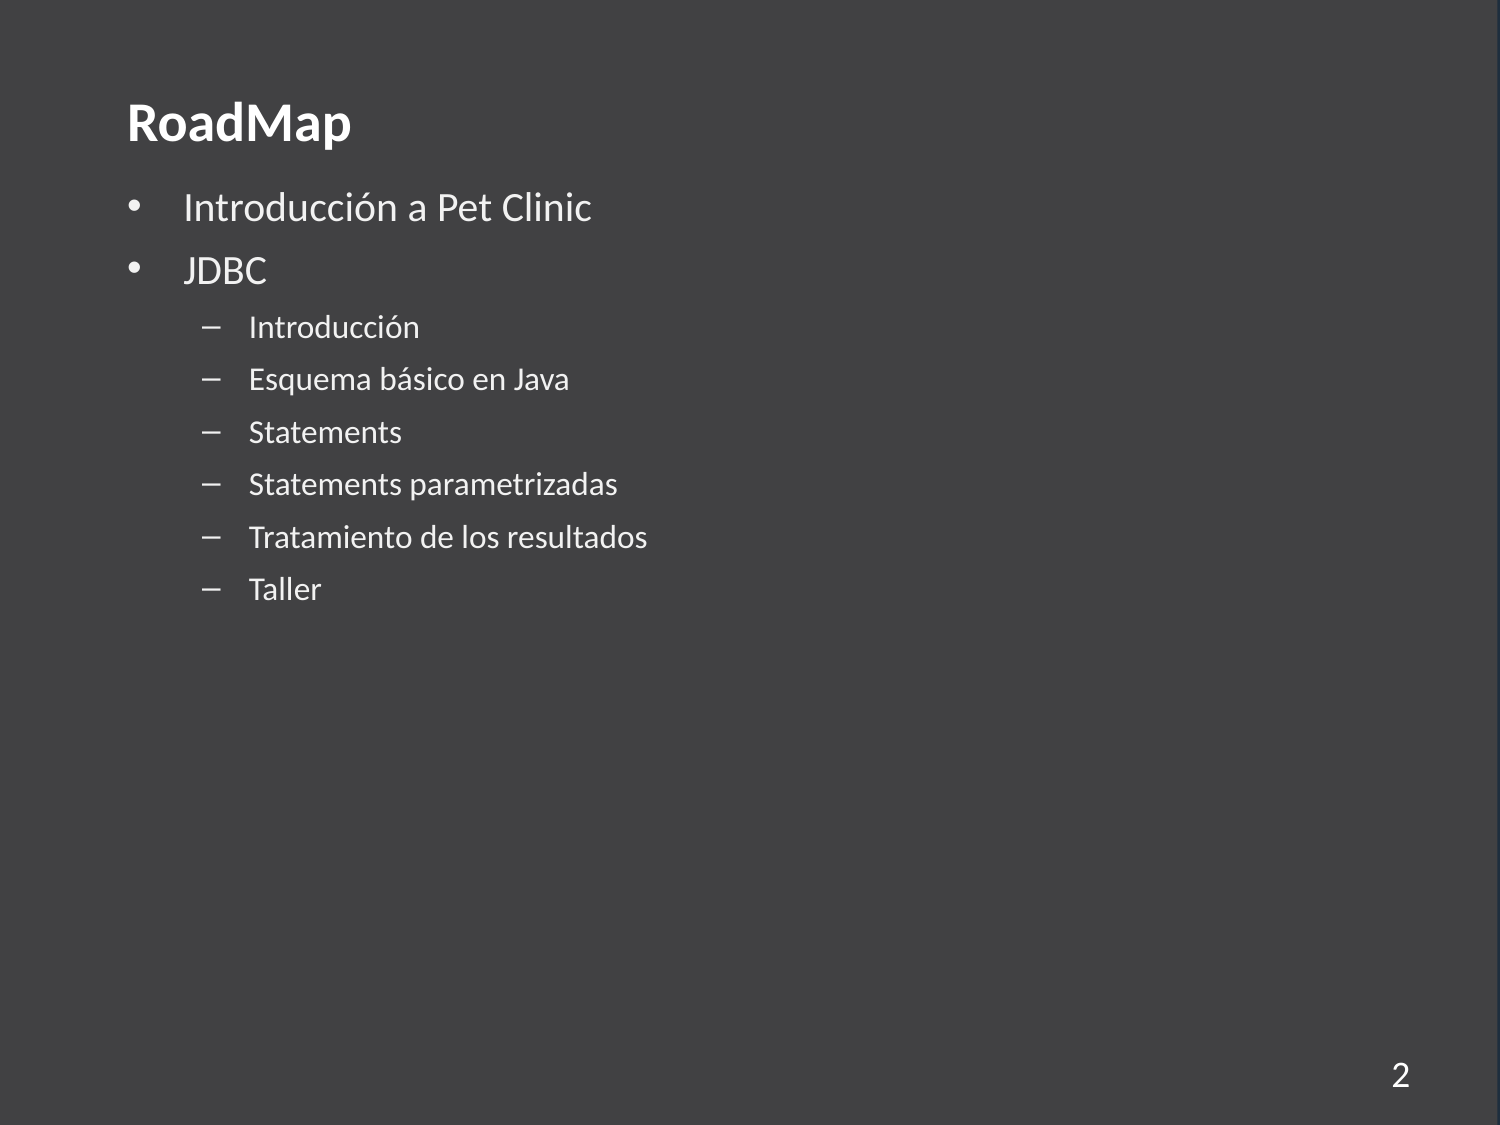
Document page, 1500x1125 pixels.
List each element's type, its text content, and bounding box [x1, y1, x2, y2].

list RoadMap [112, 78, 1329, 161]
text_box 2 [1281, 1042, 1425, 1103]
text_box Introducción a Pet Clinic JDBC Introducción Esquema básico en Java Statements Statements parametrizadas Tratamiento de los resultados Taller [112, 172, 1425, 657]
